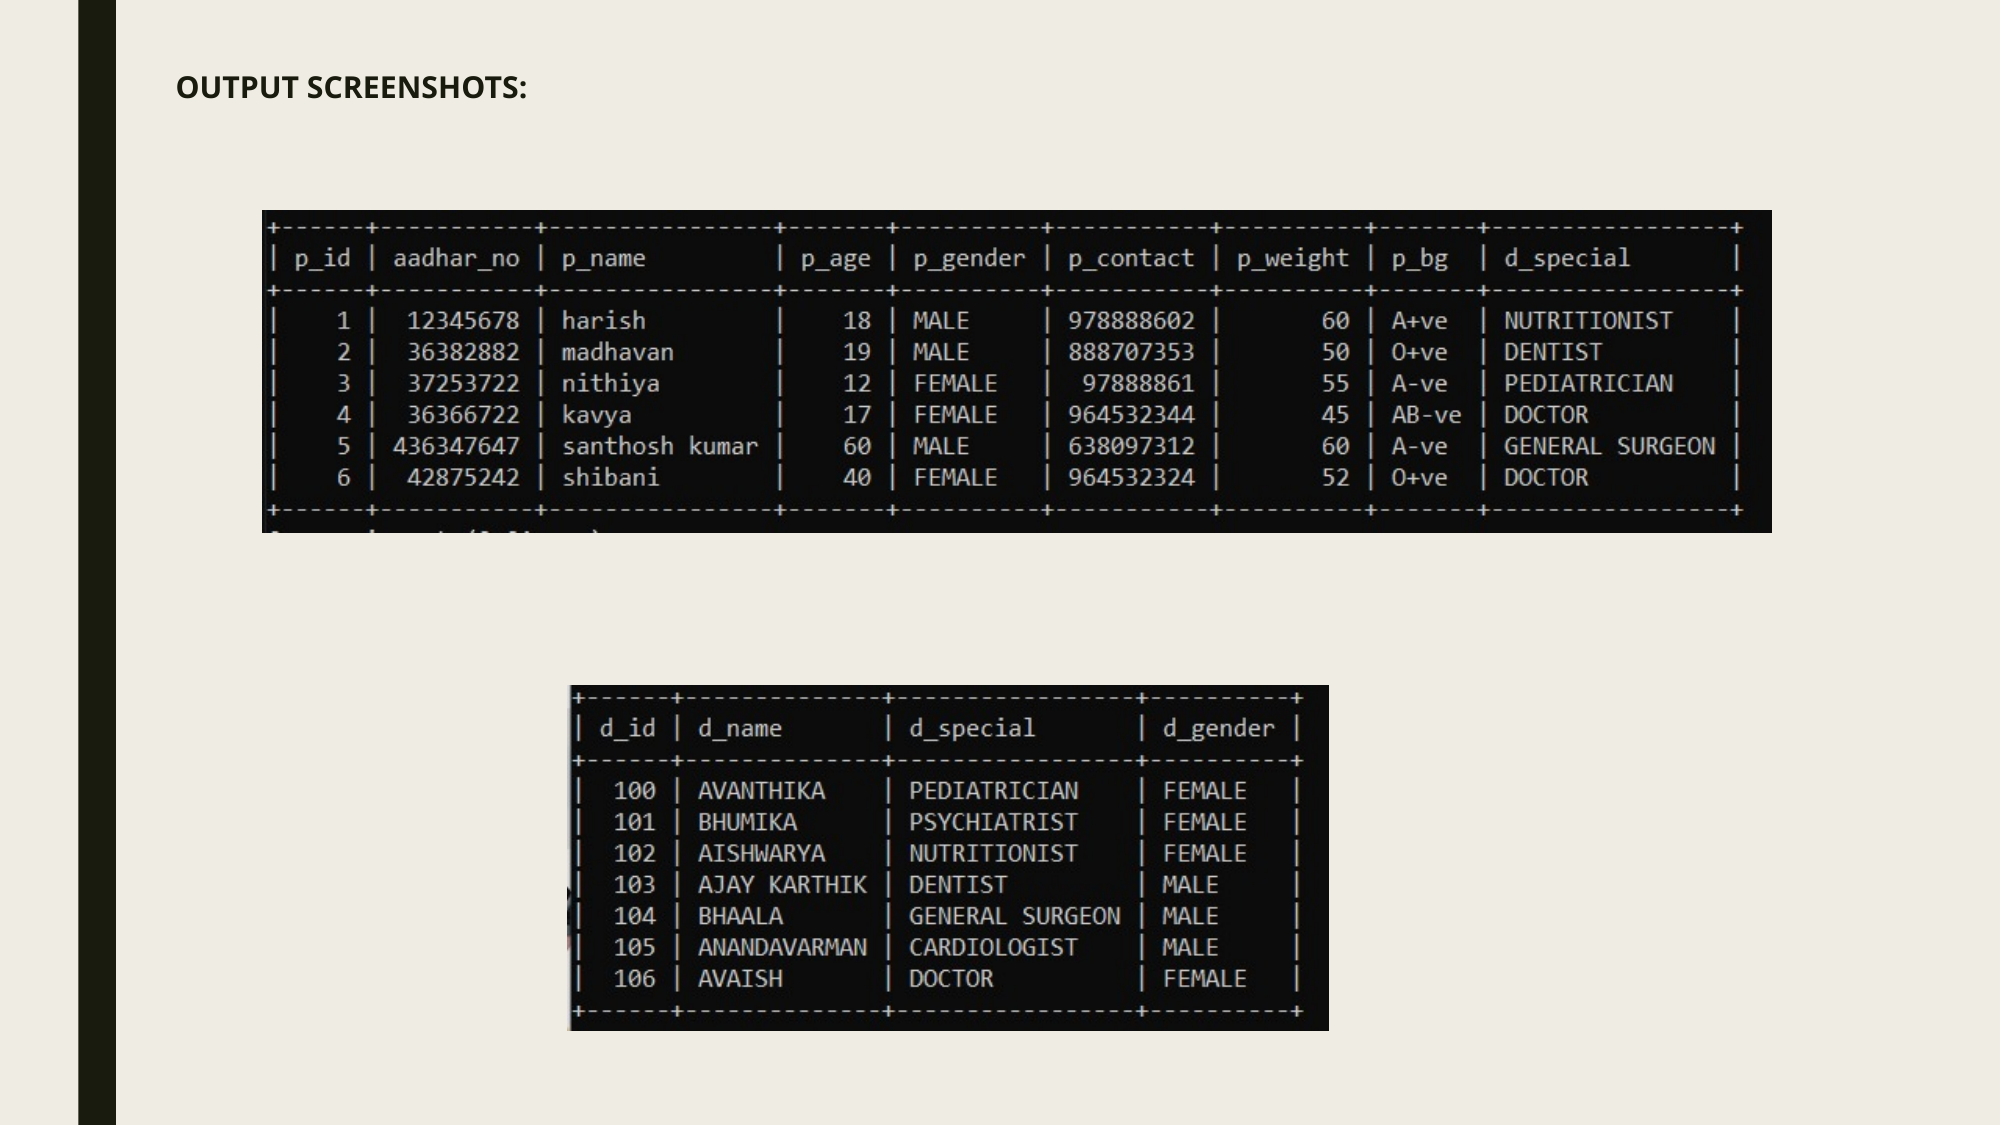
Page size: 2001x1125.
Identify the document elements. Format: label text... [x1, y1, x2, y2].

title OUTPUT SCREENSHOTS: [160, 65, 1736, 150]
picture [262, 210, 1772, 533]
picture [567, 685, 1329, 1031]
